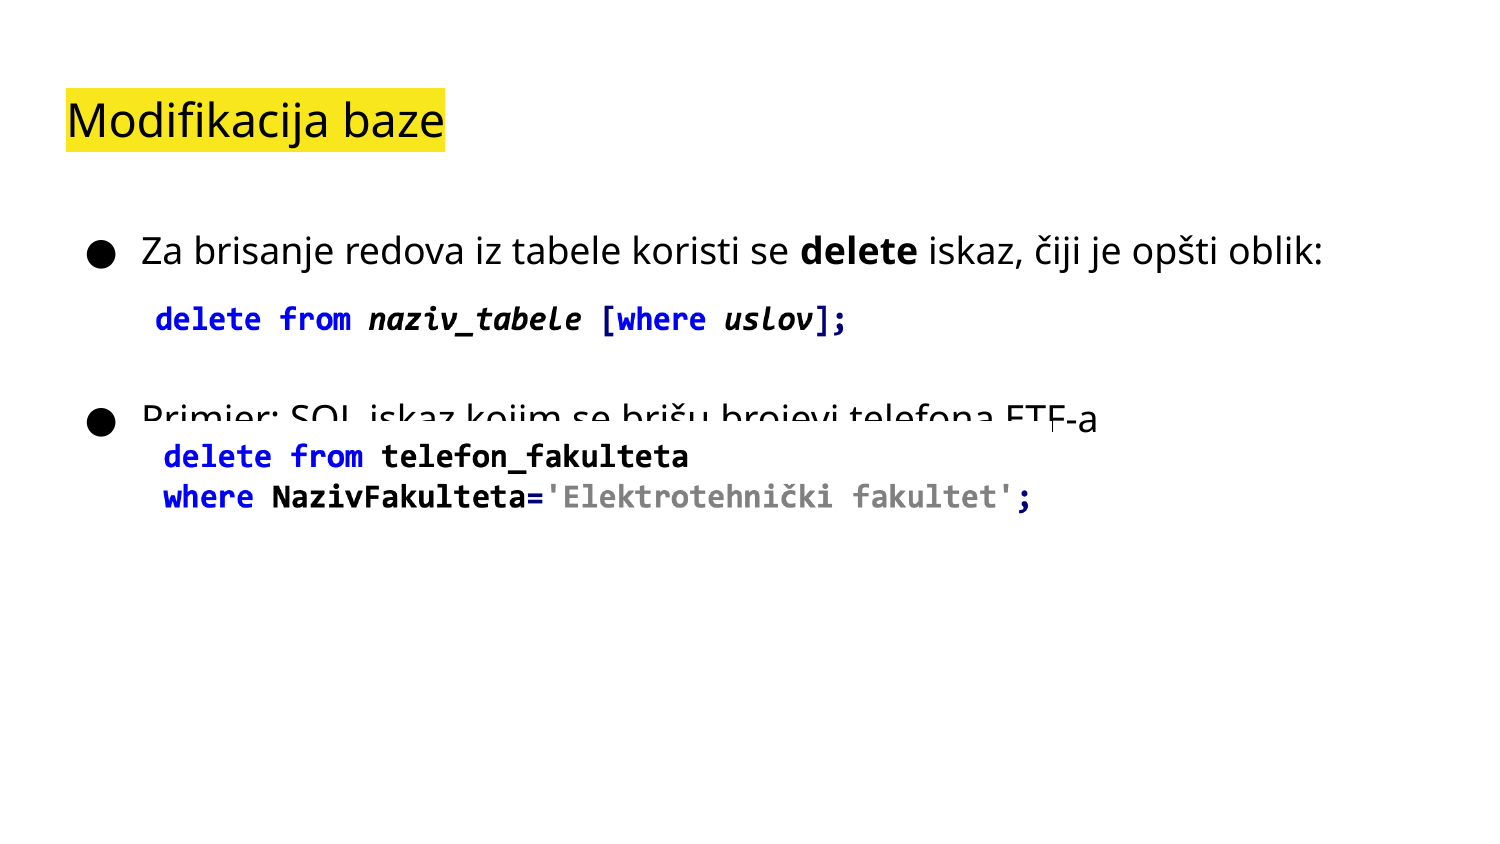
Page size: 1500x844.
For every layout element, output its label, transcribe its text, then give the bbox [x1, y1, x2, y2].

picture [131, 283, 855, 348]
list Za brisanje redova iz tabele koristi se delete iskaz, čiji je opšti oblik: Primjer: SQL iskaz kojim se brišu brojevi telefona ETF-a [51, 202, 1449, 844]
picture [131, 421, 1053, 531]
title Modifikacija baze [51, 72, 1449, 167]
